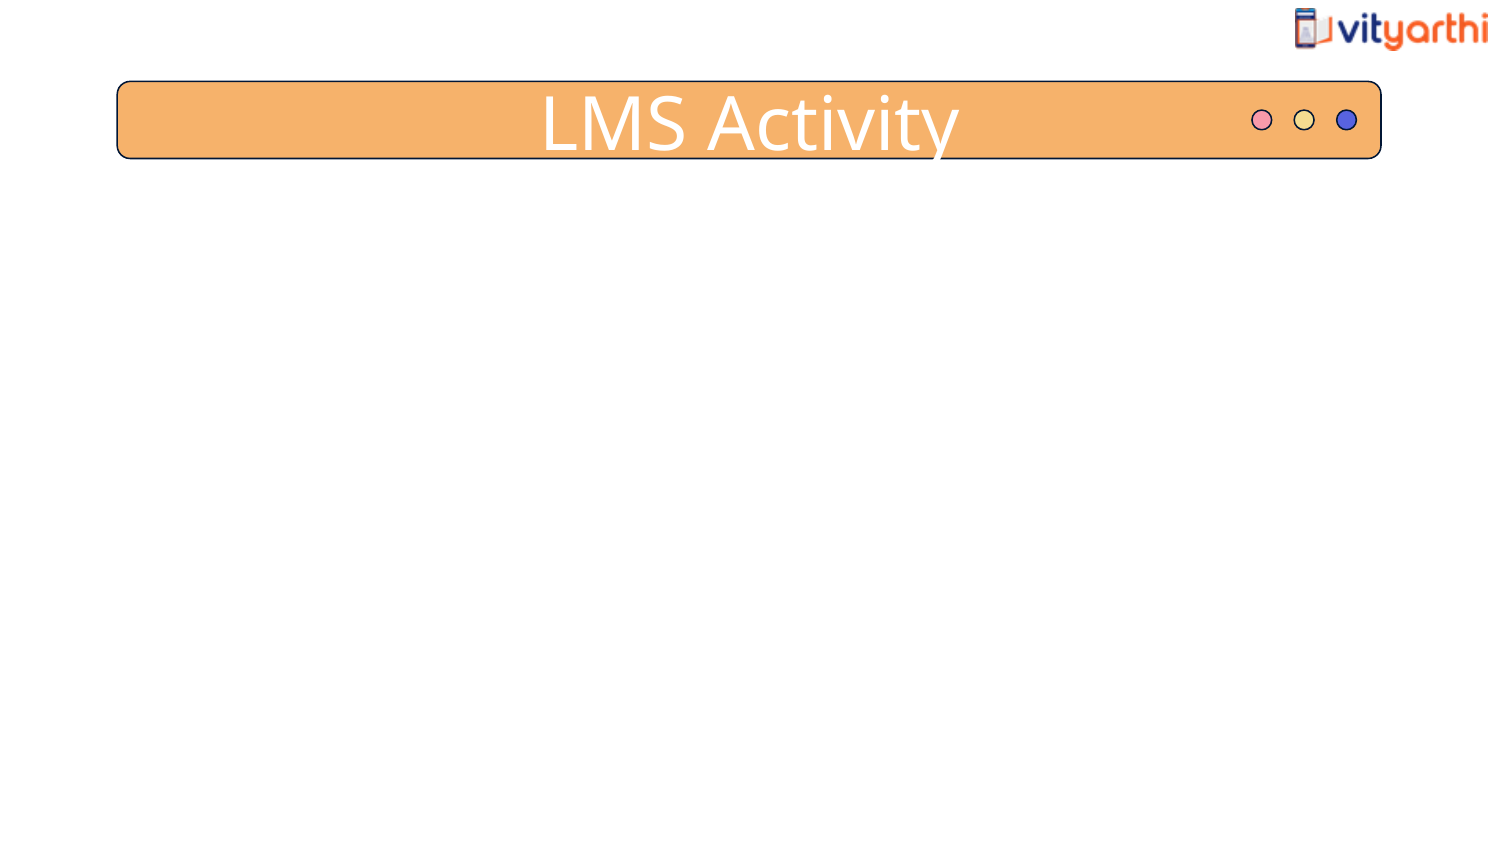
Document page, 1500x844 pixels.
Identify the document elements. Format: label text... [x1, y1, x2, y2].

text_box [1276, 81, 1382, 159]
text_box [1251, 109, 1357, 131]
text_box LMS Activity [223, 72, 1276, 167]
picture [1295, 8, 1488, 51]
text_box [117, 81, 223, 159]
